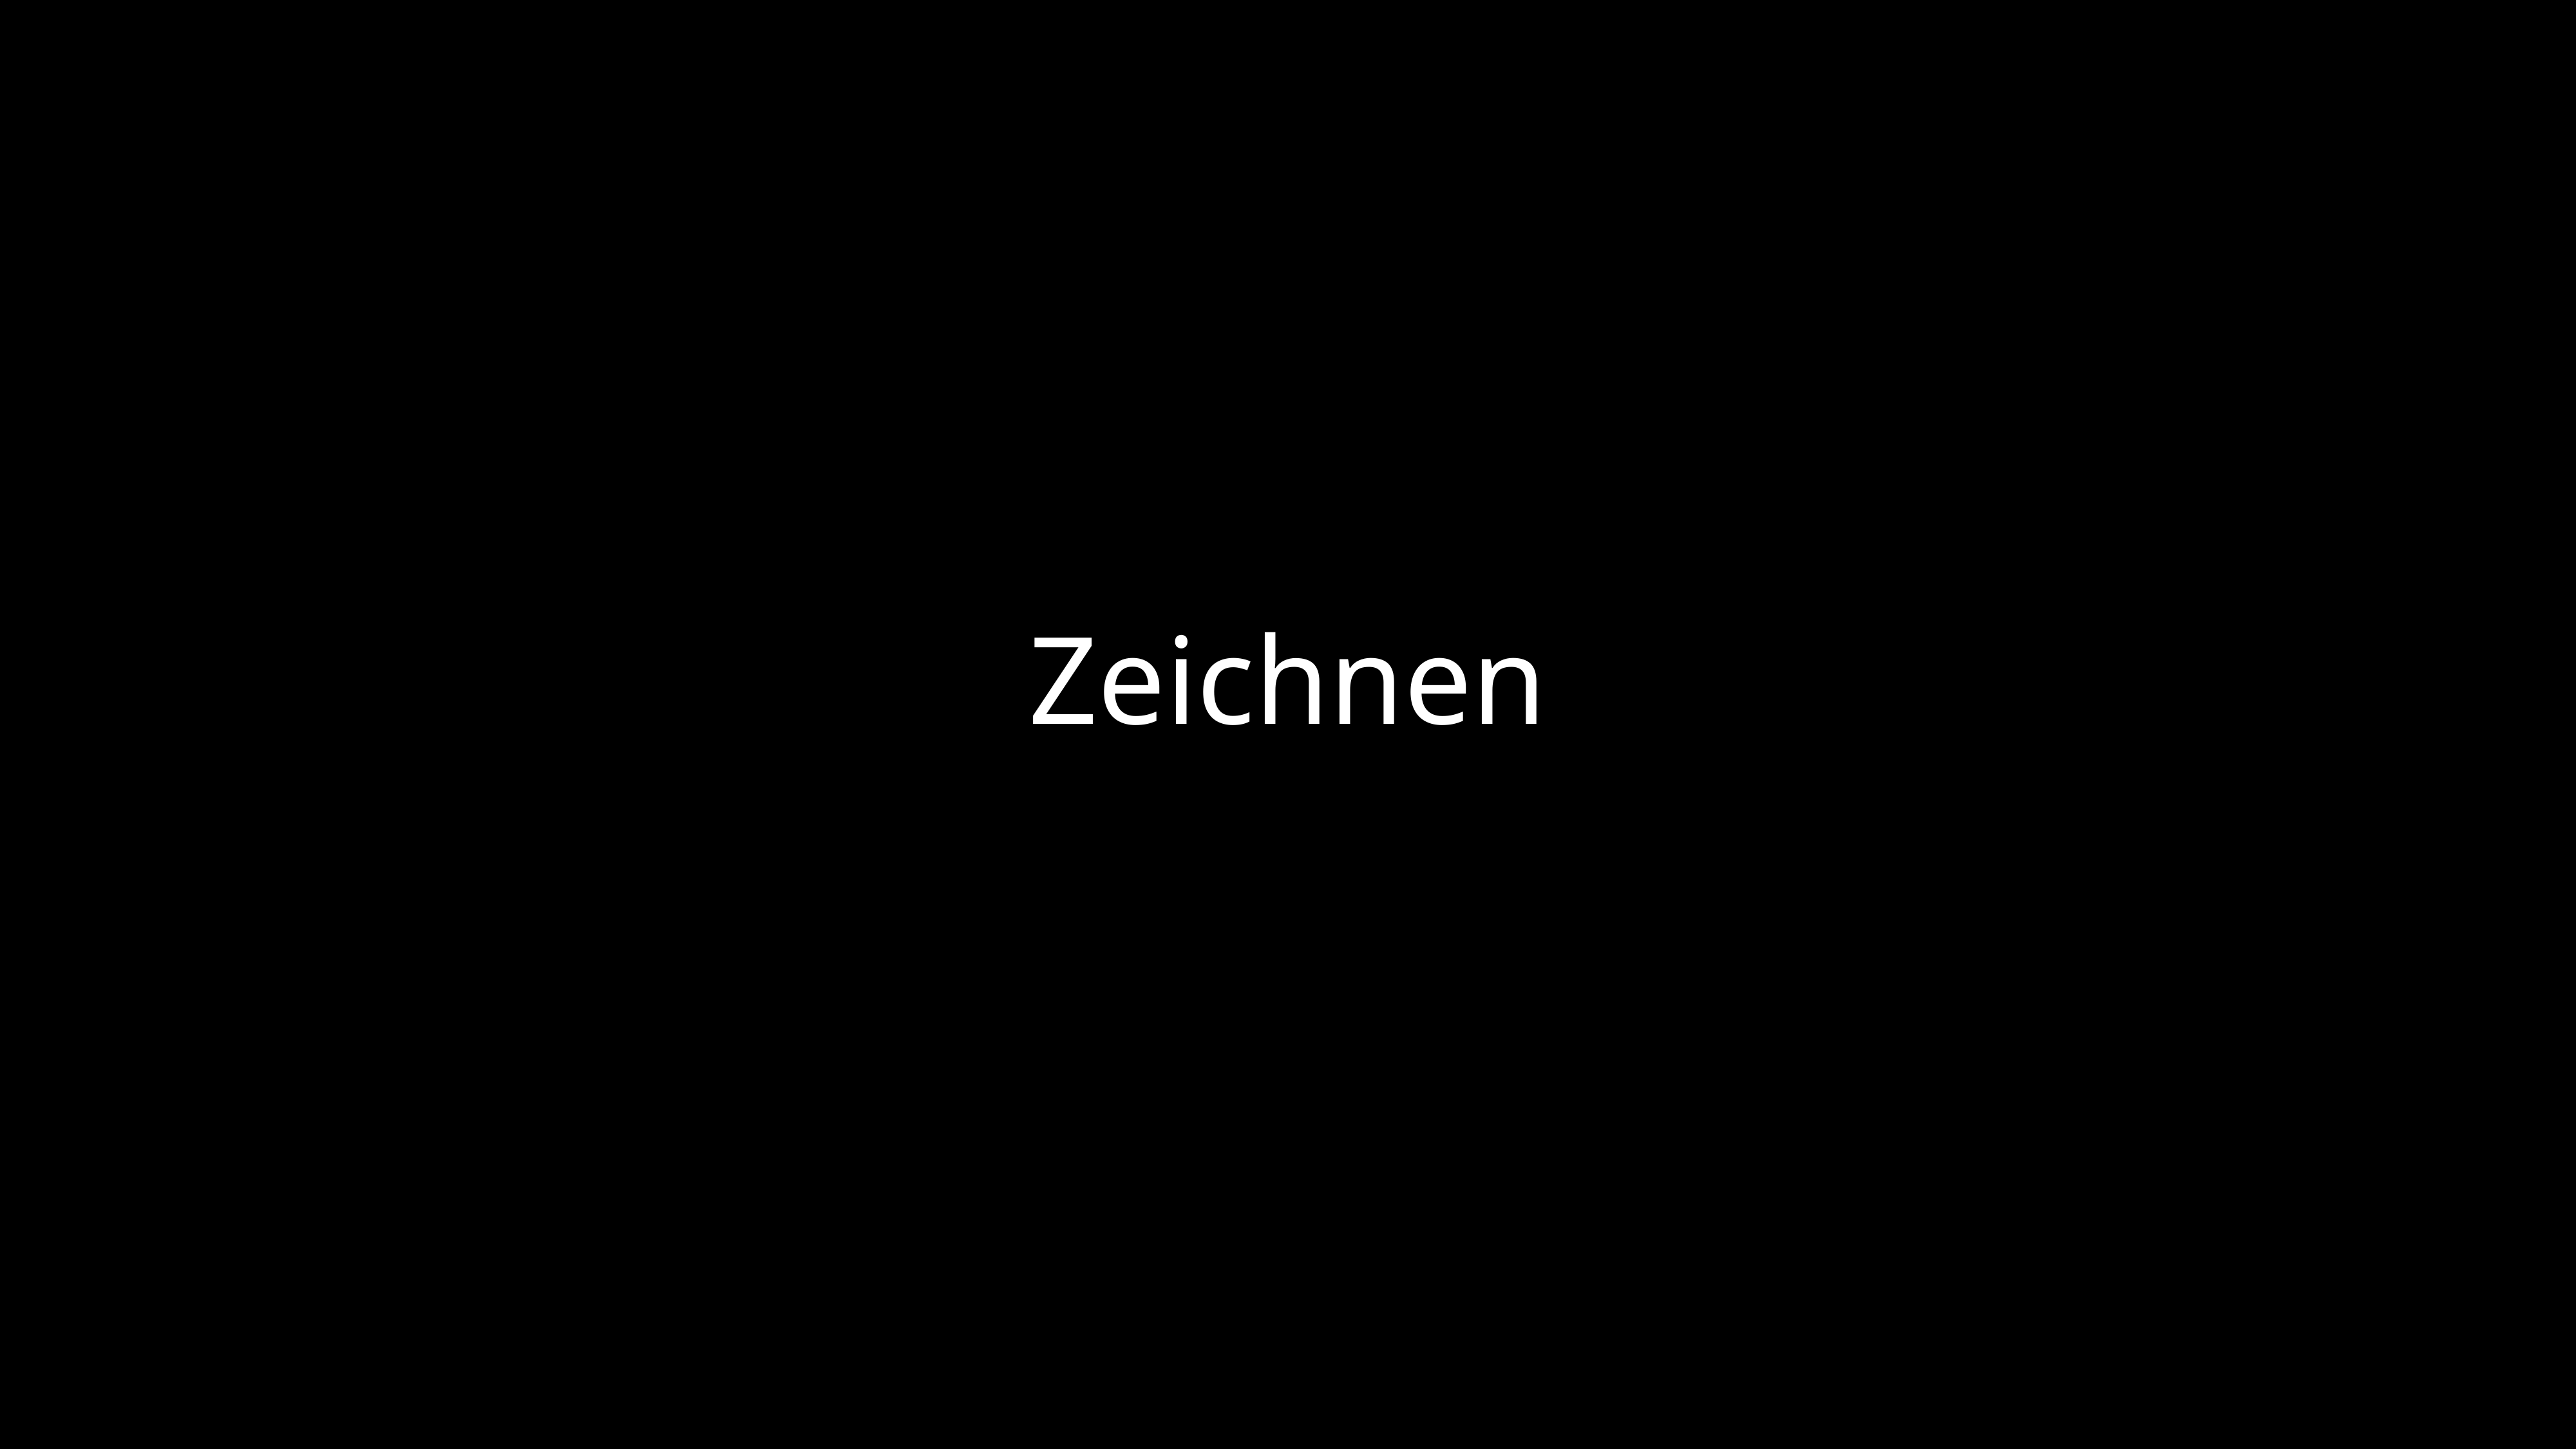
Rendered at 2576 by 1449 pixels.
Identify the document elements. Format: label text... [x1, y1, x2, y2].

text_box Zeichnen [187, 589, 2389, 1031]
